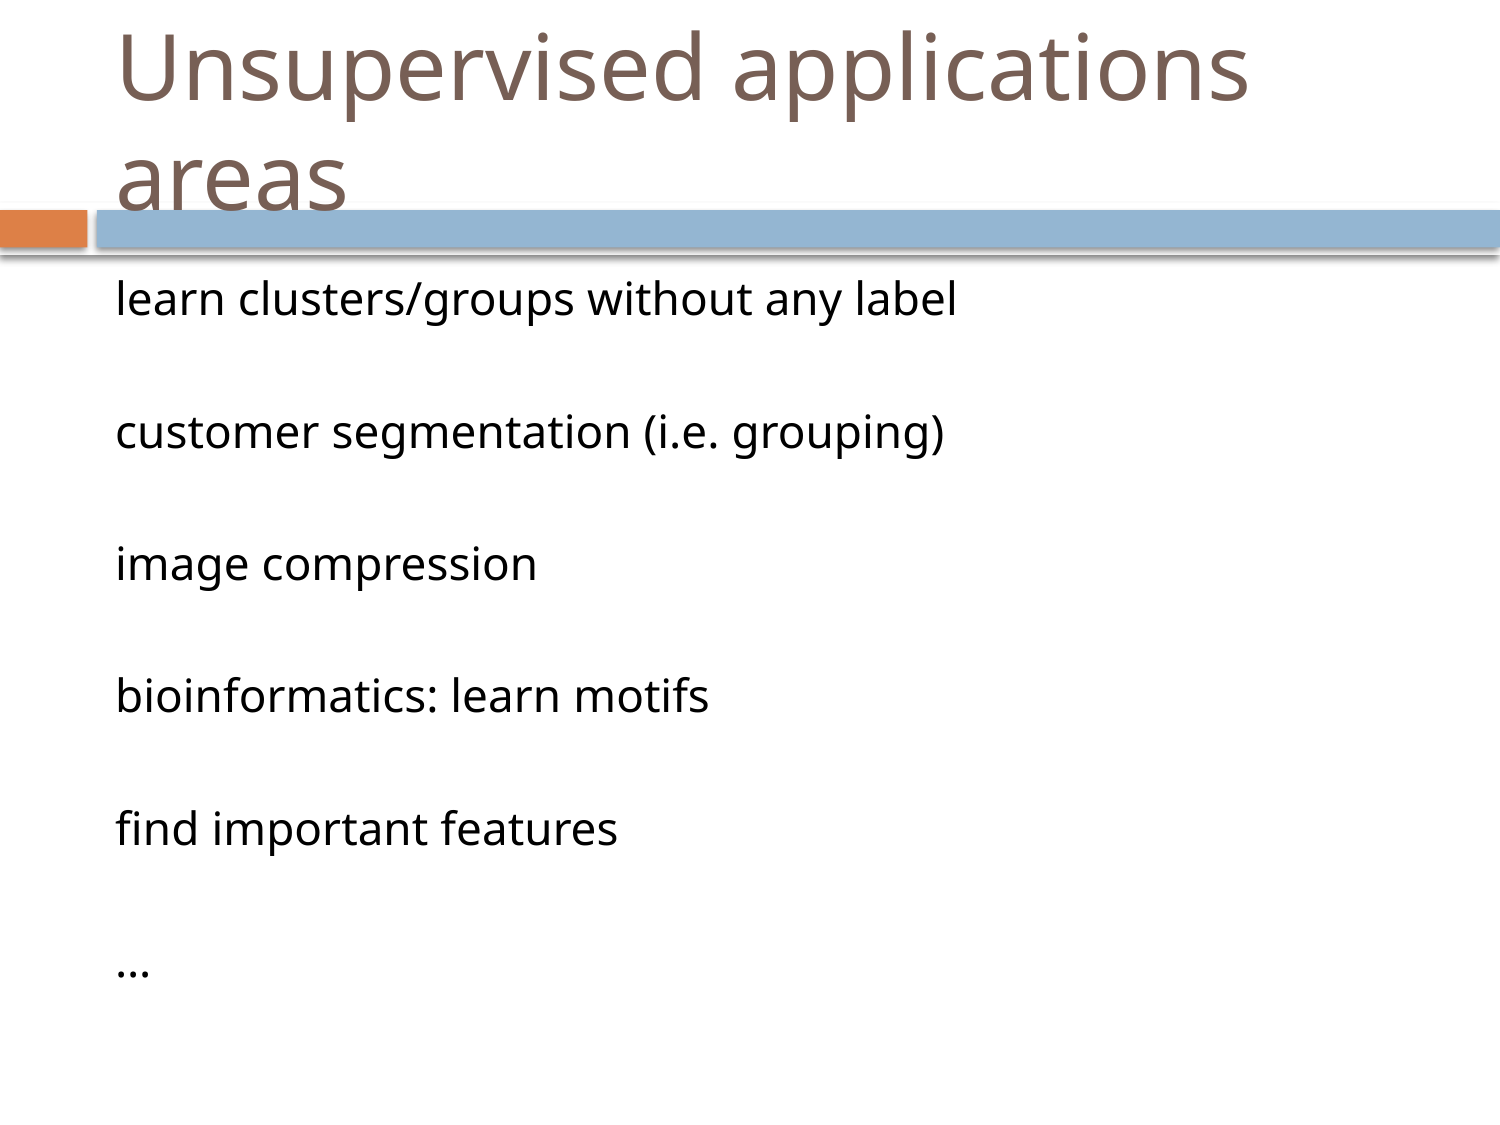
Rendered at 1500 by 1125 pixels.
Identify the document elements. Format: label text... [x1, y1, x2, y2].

list learn clusters/groups without any label customer segmentation (i.e. grouping) image compression bioinformatics: learn motifs find important features … [100, 262, 1438, 1000]
title Unsupervised applications areas [100, 37, 1438, 200]
